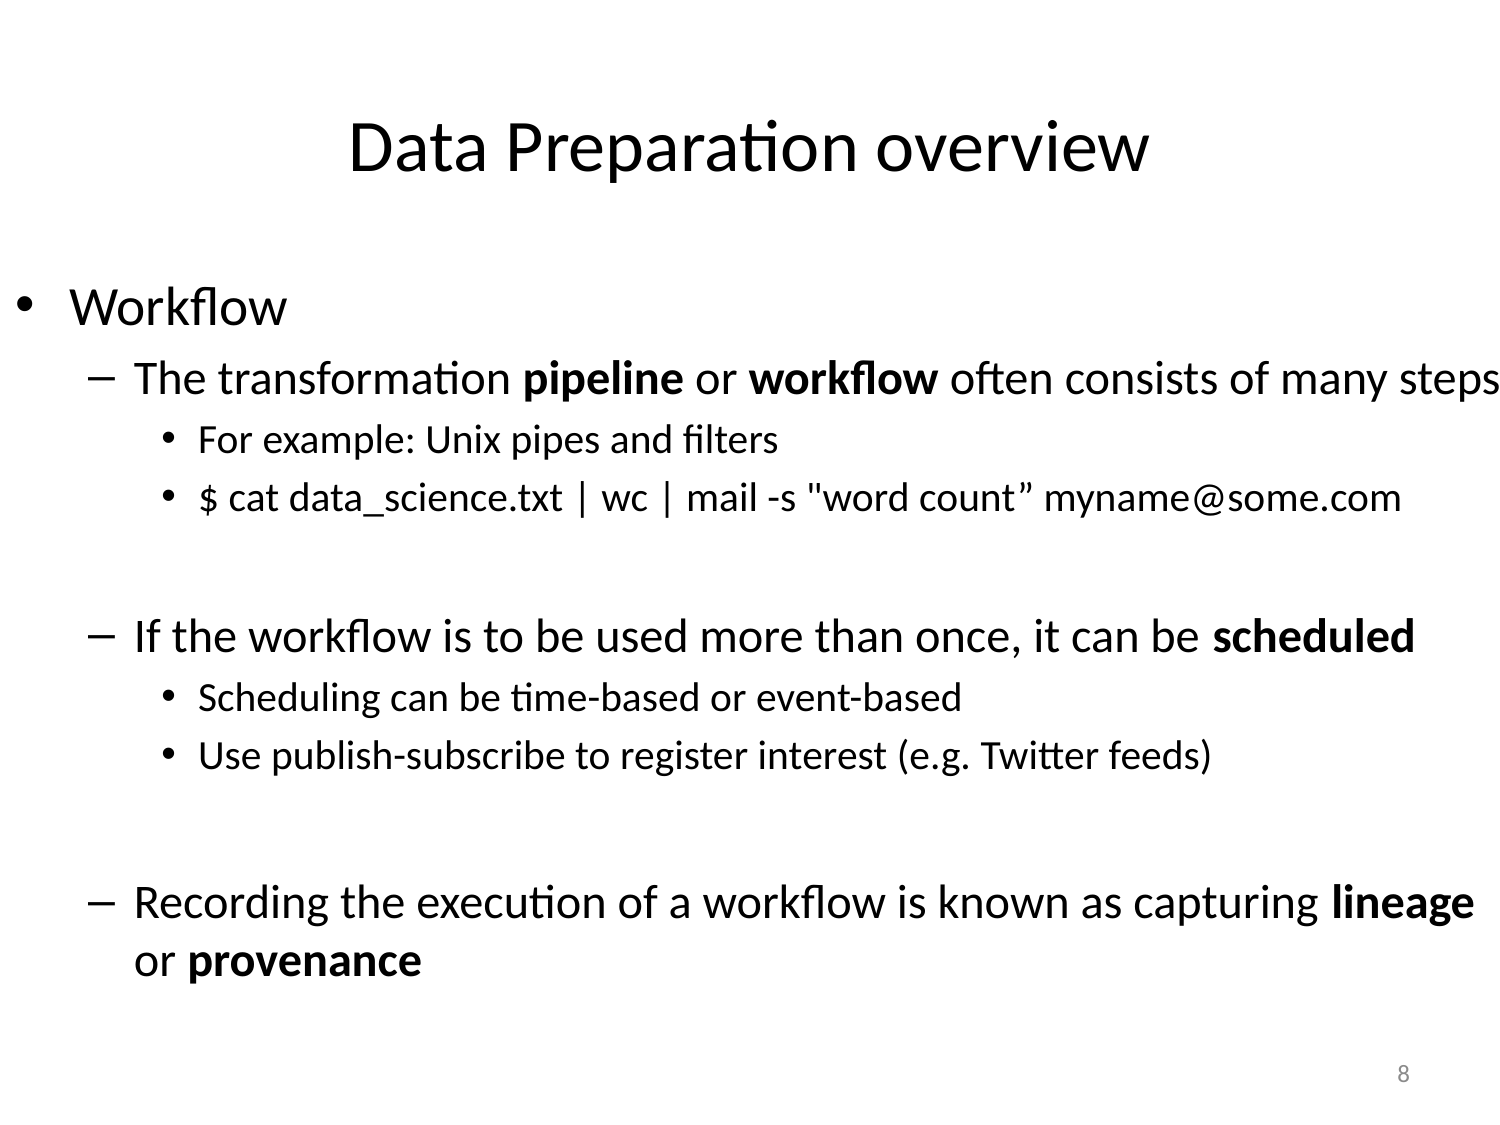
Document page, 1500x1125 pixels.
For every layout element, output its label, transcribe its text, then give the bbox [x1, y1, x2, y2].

slide_number 8 [1074, 1042, 1425, 1103]
list Workflow The transformation pipeline or workflow often consists of many steps For example: Unix pipes and filters $ cat data_science.txt | wc | mail -s "word count” myname@some.com If the workflow is to be used more than once, it can be scheduled Scheduling can be time-based or event-based Use publish-subscribe to register interest (e.g. Twitter feeds) Recording the execution of a workflow is known as capturing lineage or provenance [0, 262, 1500, 1005]
title Data Preparation overview [91, 89, 1409, 194]
